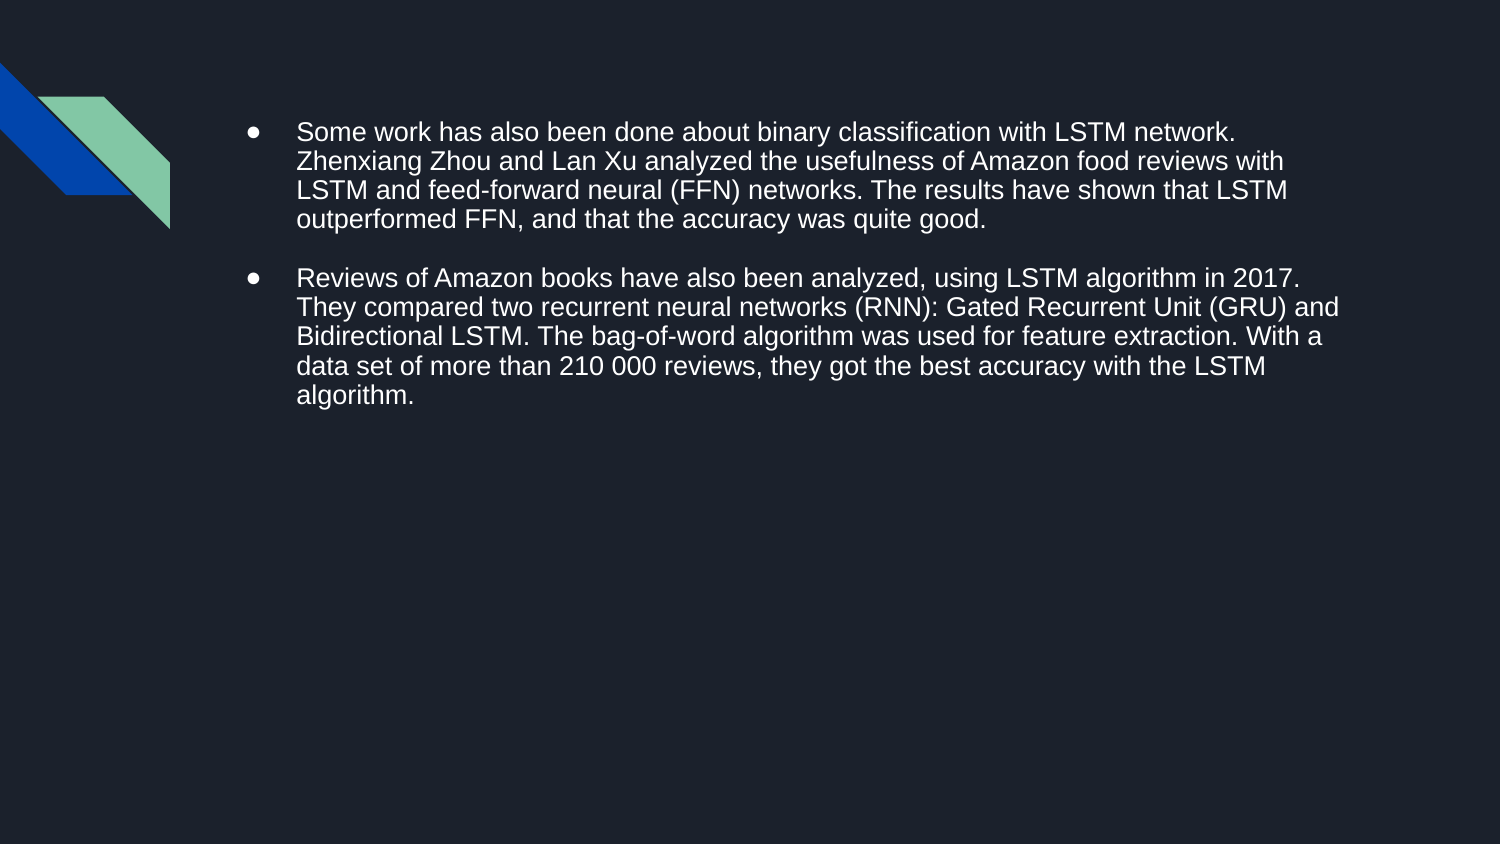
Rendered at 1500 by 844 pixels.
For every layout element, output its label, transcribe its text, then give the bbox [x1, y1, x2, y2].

text_box Some work has also been done about binary classiﬁcation with LSTM network. Zhenxiang Zhou and Lan Xu analyzed the usefulness of Amazon food reviews with LSTM and feed-forward neural (FFN) networks. The results have shown that LSTM outperformed FFN, and that the accuracy was quite good. Reviews of Amazon books have also been analyzed, using LSTM algorithm in 2017. They compared two recurrent neural networks (RNN): Gated Recurrent Unit (GRU) and Bidirectional LSTM. The bag-of-word algorithm was used for feature extraction. With a data set of more than 210 000 reviews, they got the best accuracy with the LSTM algorithm. [206, 106, 1362, 585]
